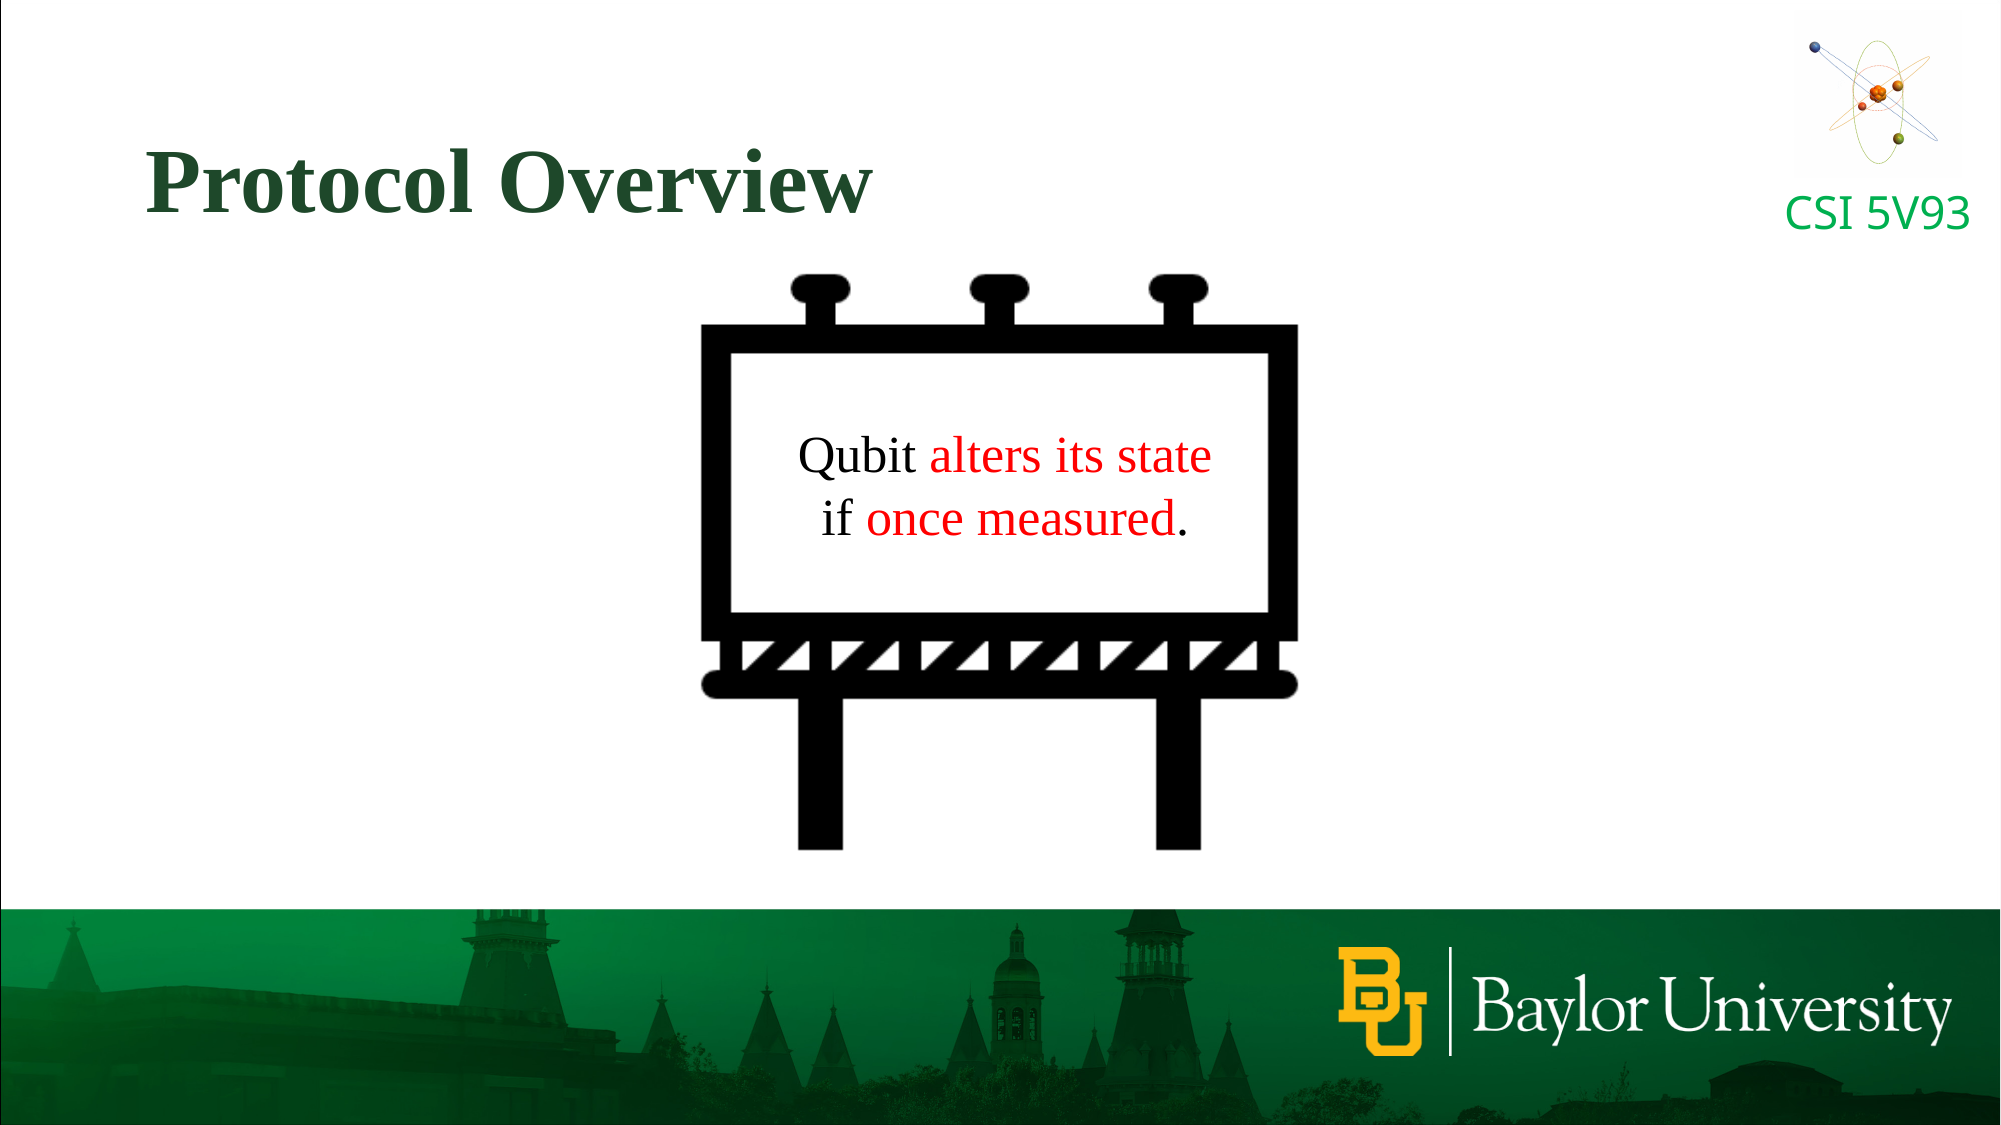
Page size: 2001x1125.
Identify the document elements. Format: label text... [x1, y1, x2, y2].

picture [0, 0, 2001, 1125]
text_box Protocol Overview [130, 125, 923, 271]
